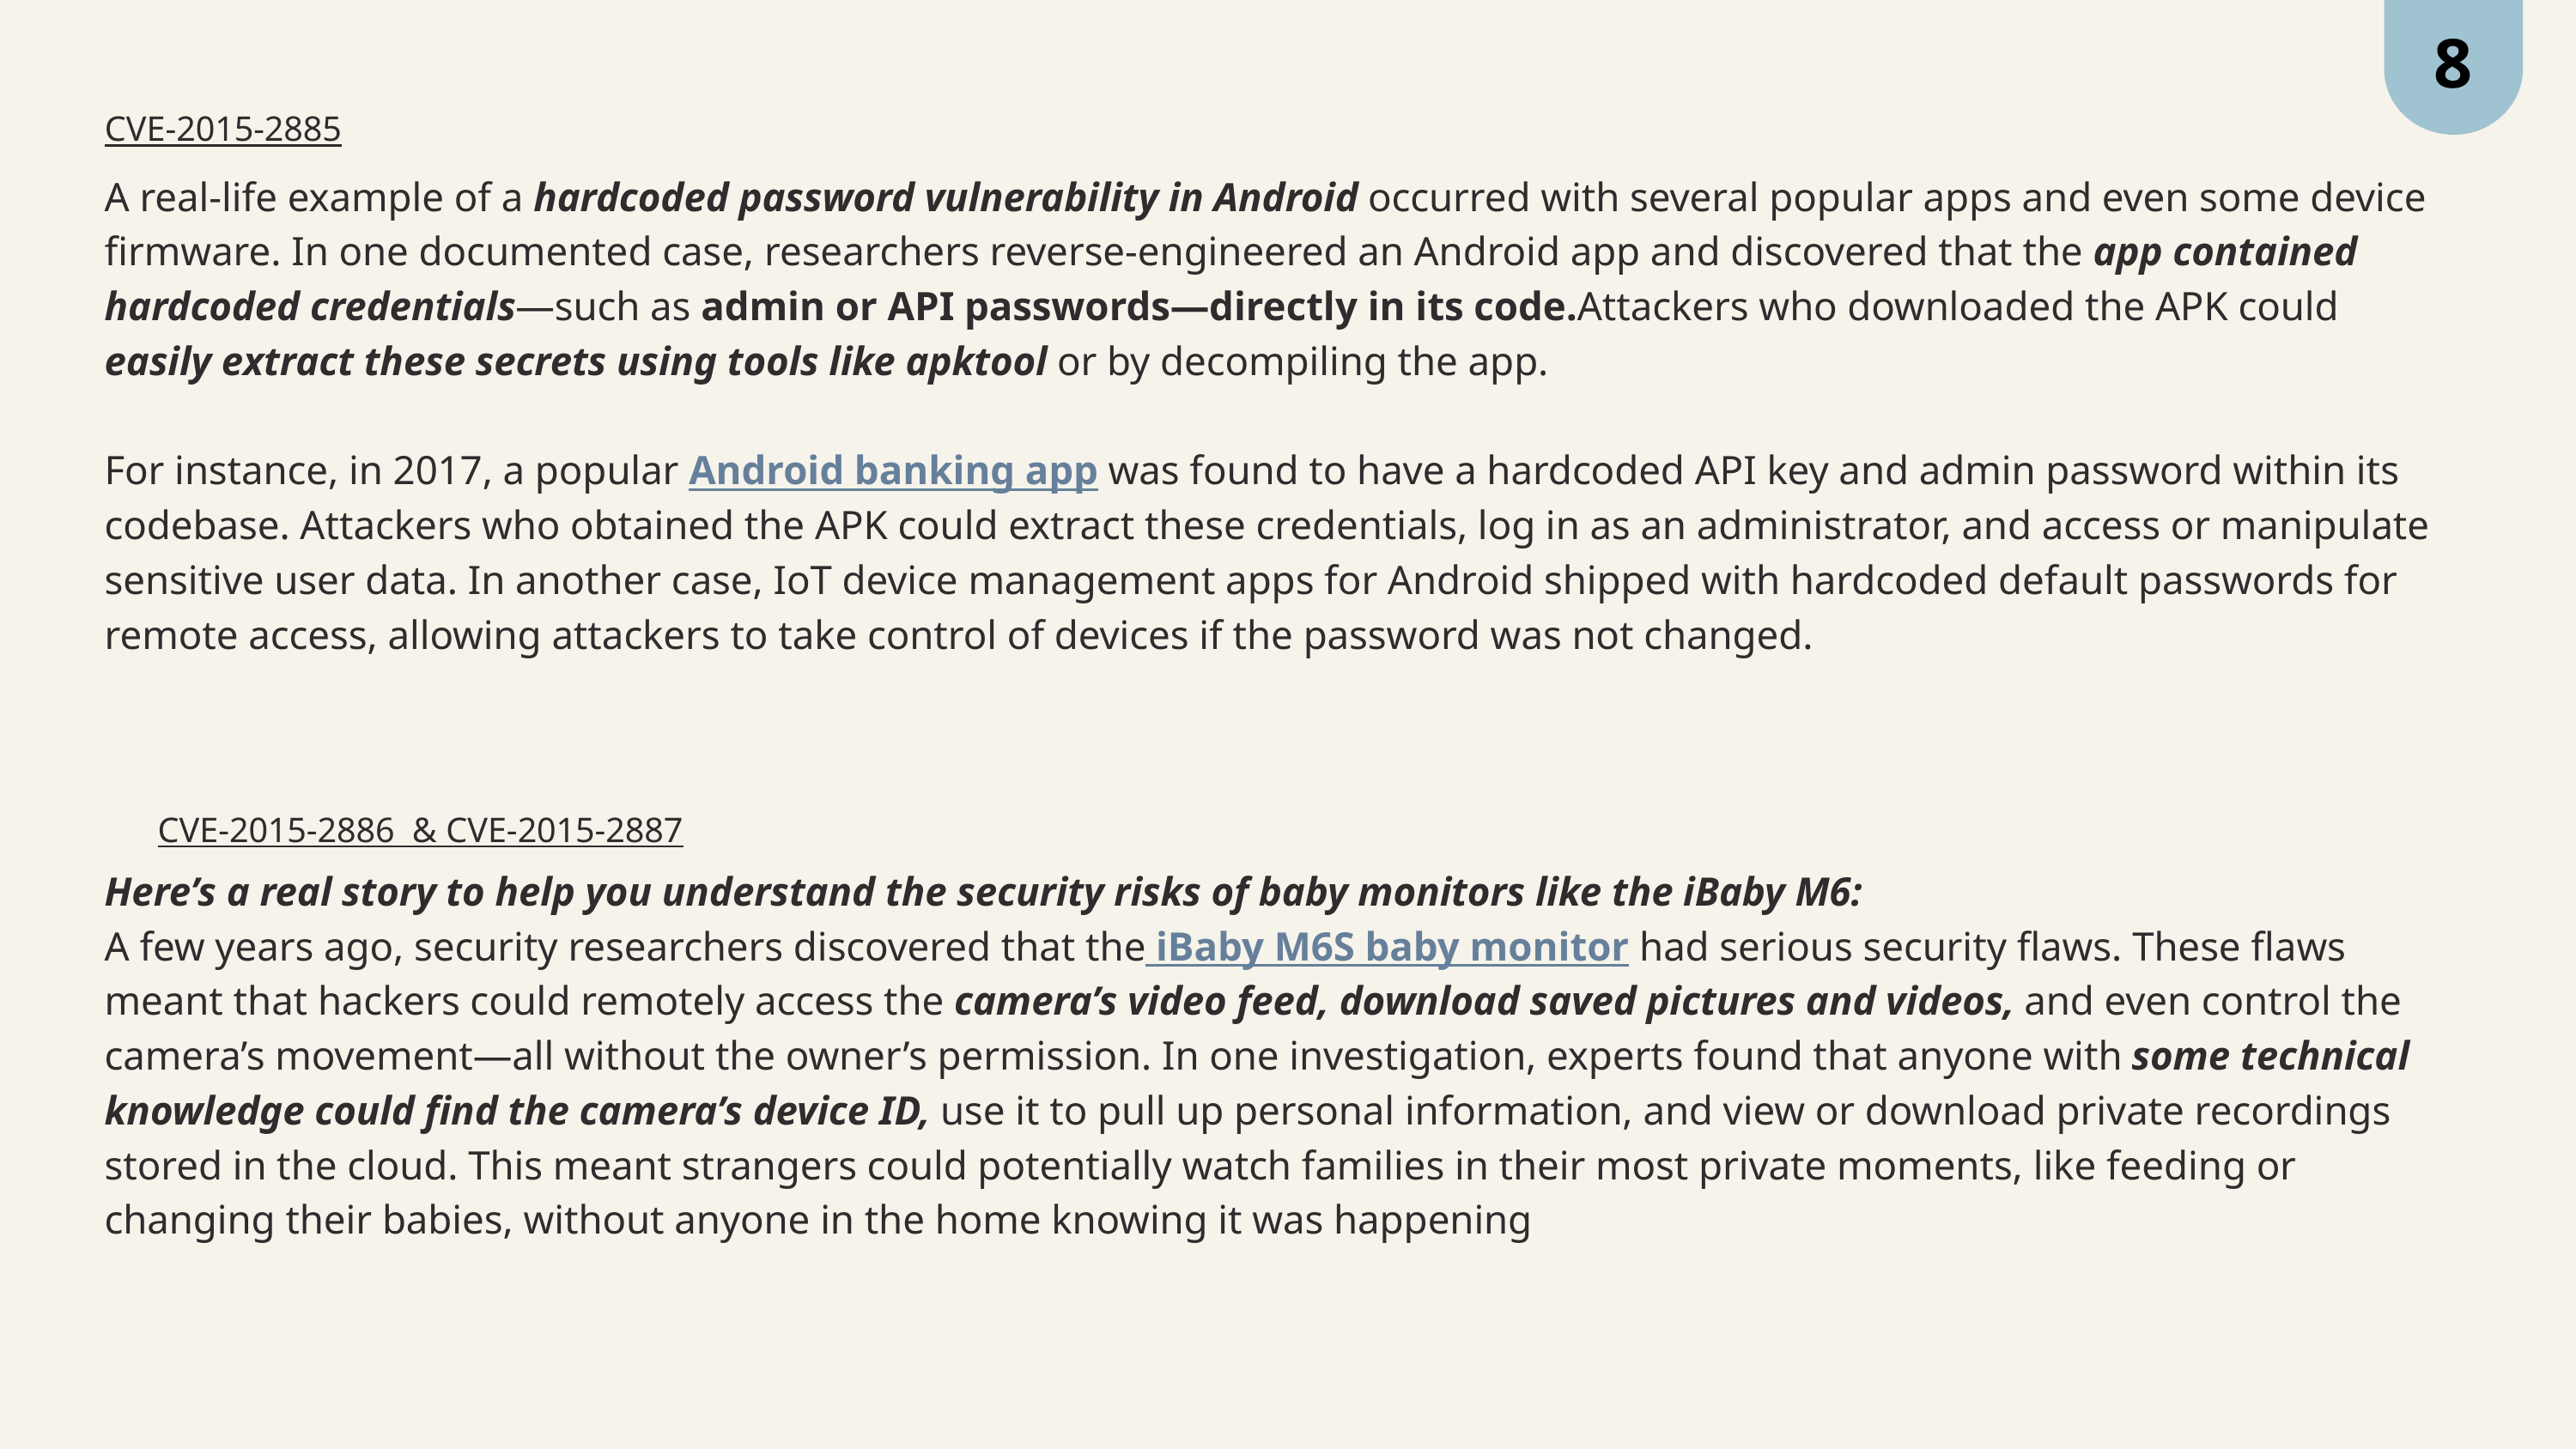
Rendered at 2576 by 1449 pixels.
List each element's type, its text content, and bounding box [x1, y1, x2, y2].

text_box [2379, 0, 2529, 136]
text_box A real-life example of a hardcoded password vulnerability in Android occurred with several popular apps and even some device firmware. In one documented case, researchers reverse-engineered an Android app and discovered that the app contained hardcoded credentials—such as admin or API passwords—directly in its code.Attackers who downloaded the APK could easily extract these secrets using tools like apktool or by decompiling the app. For instance, in 2017, a popular Android banking app was found to have a hardcoded API key and admin password within its codebase. Attackers who obtained the APK could extract these credentials, log in as an administrator, and access or manipulate sensitive user data. In another case, IoT device management apps for Android shipped with hardcoded default passwords for remote access, allowing attackers to take control of devices if the password was not changed. [104, 164, 2432, 712]
text_box CVE-2015-2886 & CVE-2015-2887 [16, 801, 824, 850]
text_box CVE-2015-2885 [104, 100, 483, 149]
text_box Here’s a real story to help you understand the security risks of baby monitors like the iBaby M6: A few years ago, security researchers discovered that the iBaby M6S baby monitor had serious security flaws. These flaws meant that hackers could remotely access the camera’s video feed, download saved pictures and videos, and even control the camera’s movement—all without the owner’s permission. In one investigation, experts found that anyone with some technical knowledge could find the camera’s device ID, use it to pull up personal information, and view or download private recordings stored in the cloud. This meant strangers could potentially watch families in their most private moments, like feeding or changing their babies, without anyone in the home knowing it was happening [104, 858, 2432, 1297]
